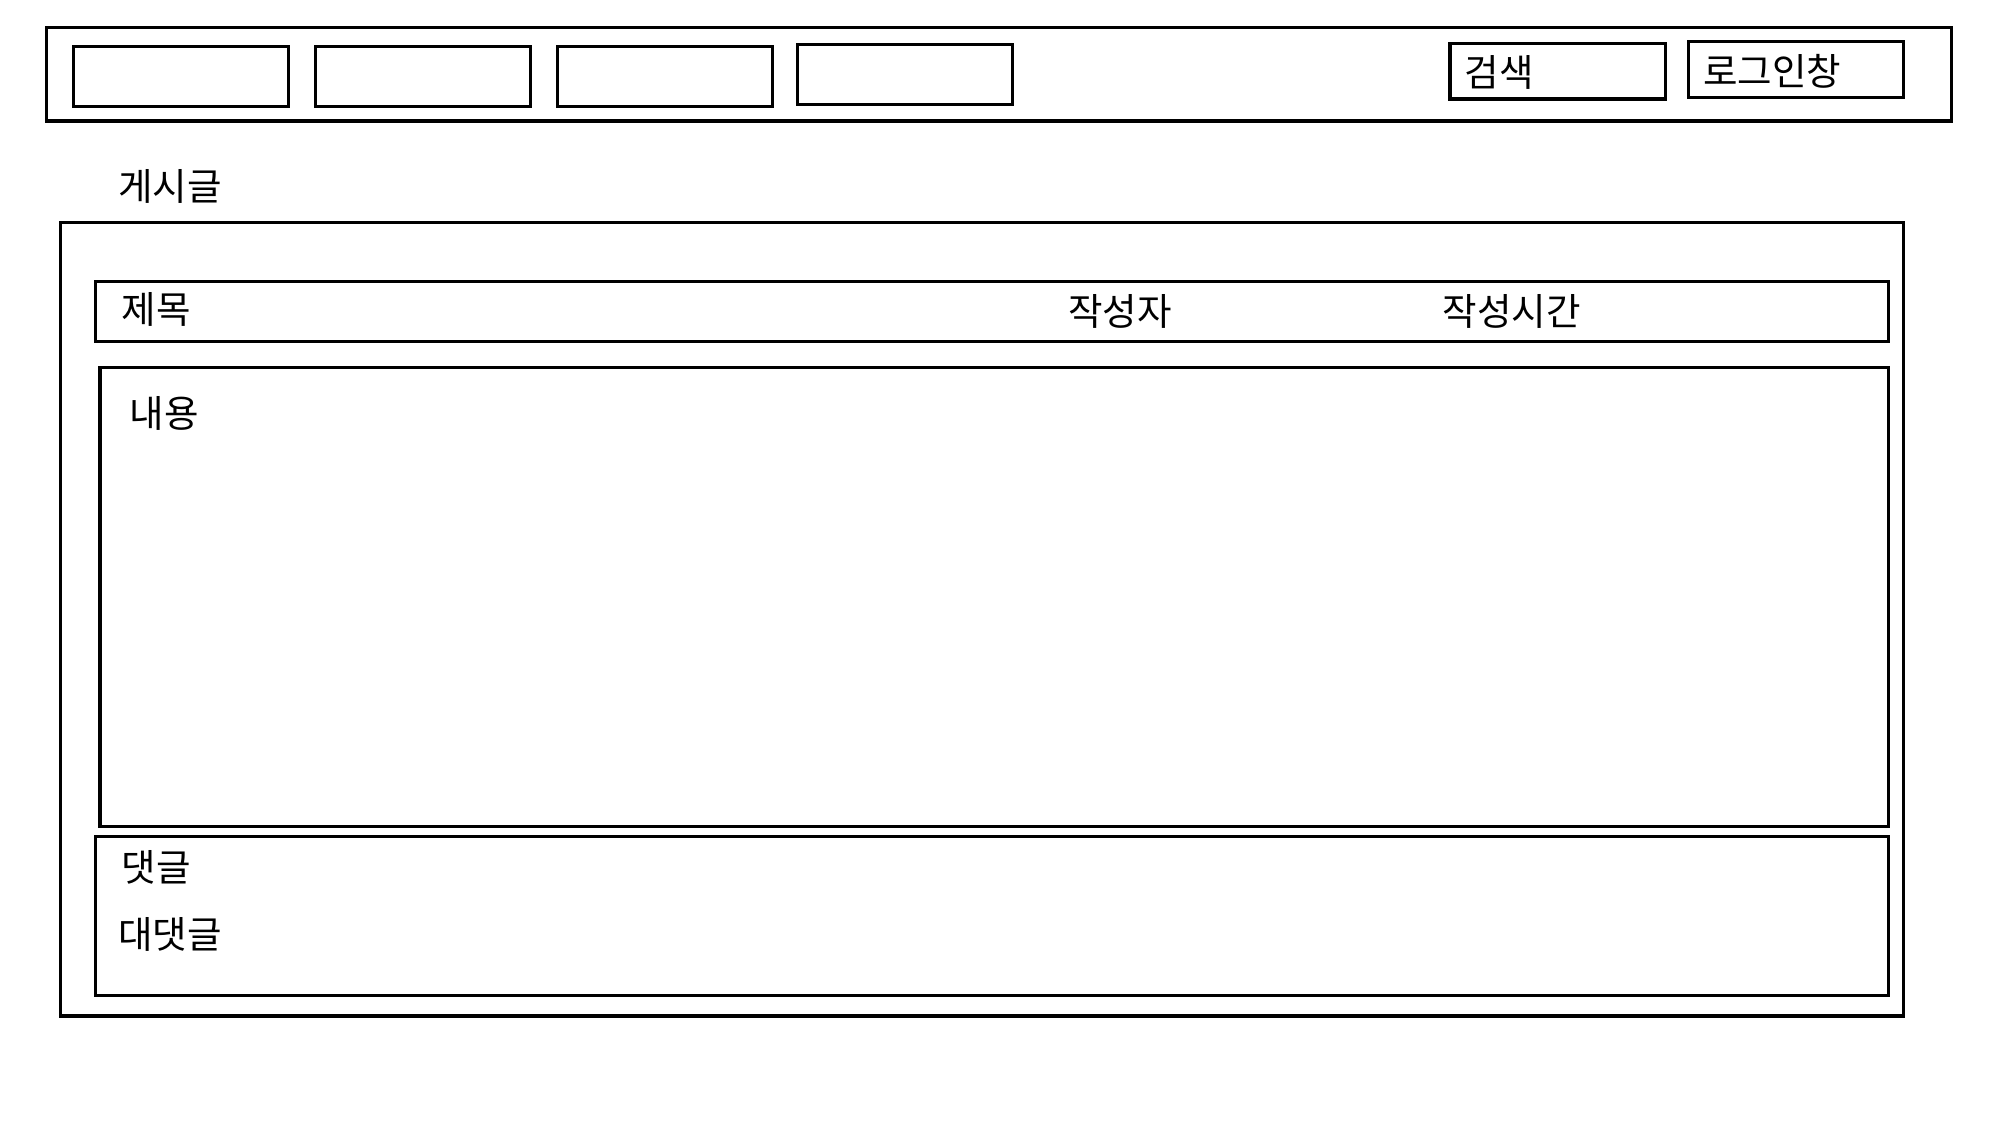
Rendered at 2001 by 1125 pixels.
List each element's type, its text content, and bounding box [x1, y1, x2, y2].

text_box [72, 46, 290, 107]
text_box [46, 27, 1953, 122]
text_box 로그인창 [1688, 40, 1889, 101]
text_box [1889, 41, 1905, 99]
text_box 검색 [1449, 41, 1650, 102]
text_box [99, 367, 1889, 827]
text_box [1650, 42, 1666, 100]
text_box [94, 281, 1889, 342]
text_box 게시글 [103, 155, 1212, 216]
text_box [94, 835, 1889, 996]
text_box [796, 43, 1014, 105]
text_box [314, 46, 532, 107]
text_box [59, 222, 1904, 1017]
text_box [556, 46, 773, 107]
